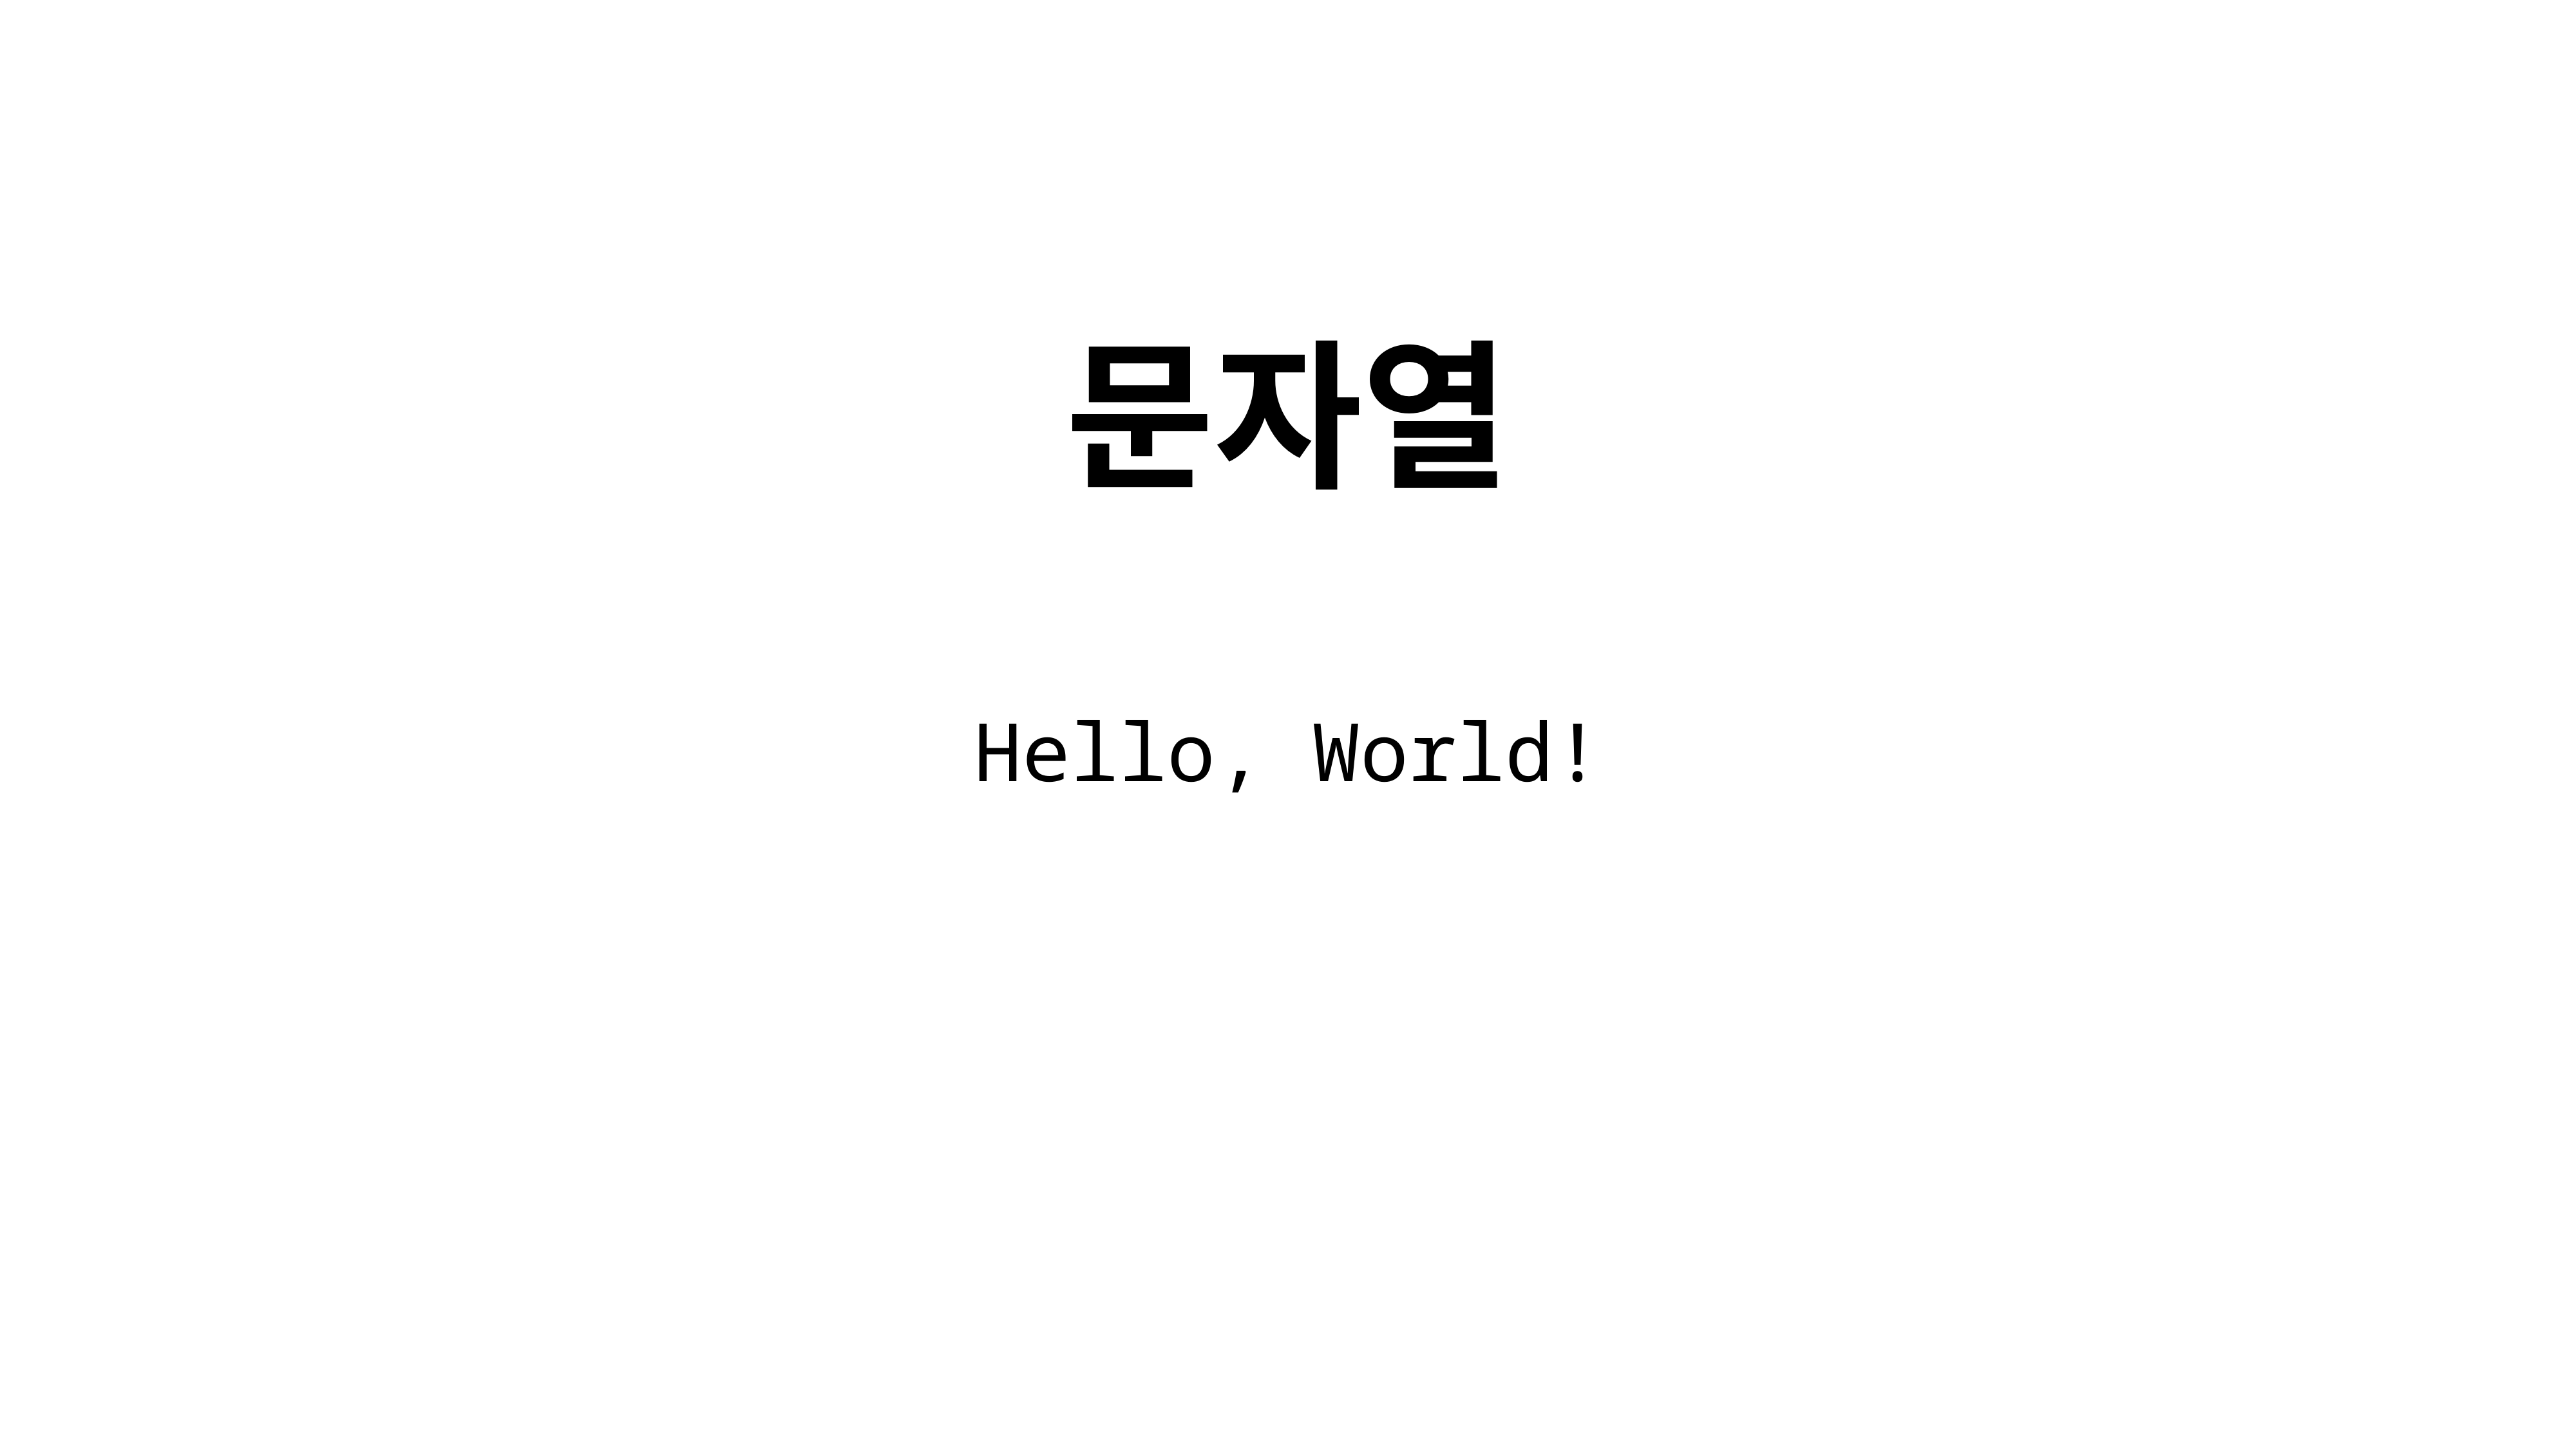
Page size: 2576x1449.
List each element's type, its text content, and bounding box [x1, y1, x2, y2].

title 문자열 [996, 277, 1580, 514]
text_box Hello, World! [966, 693, 1610, 806]
